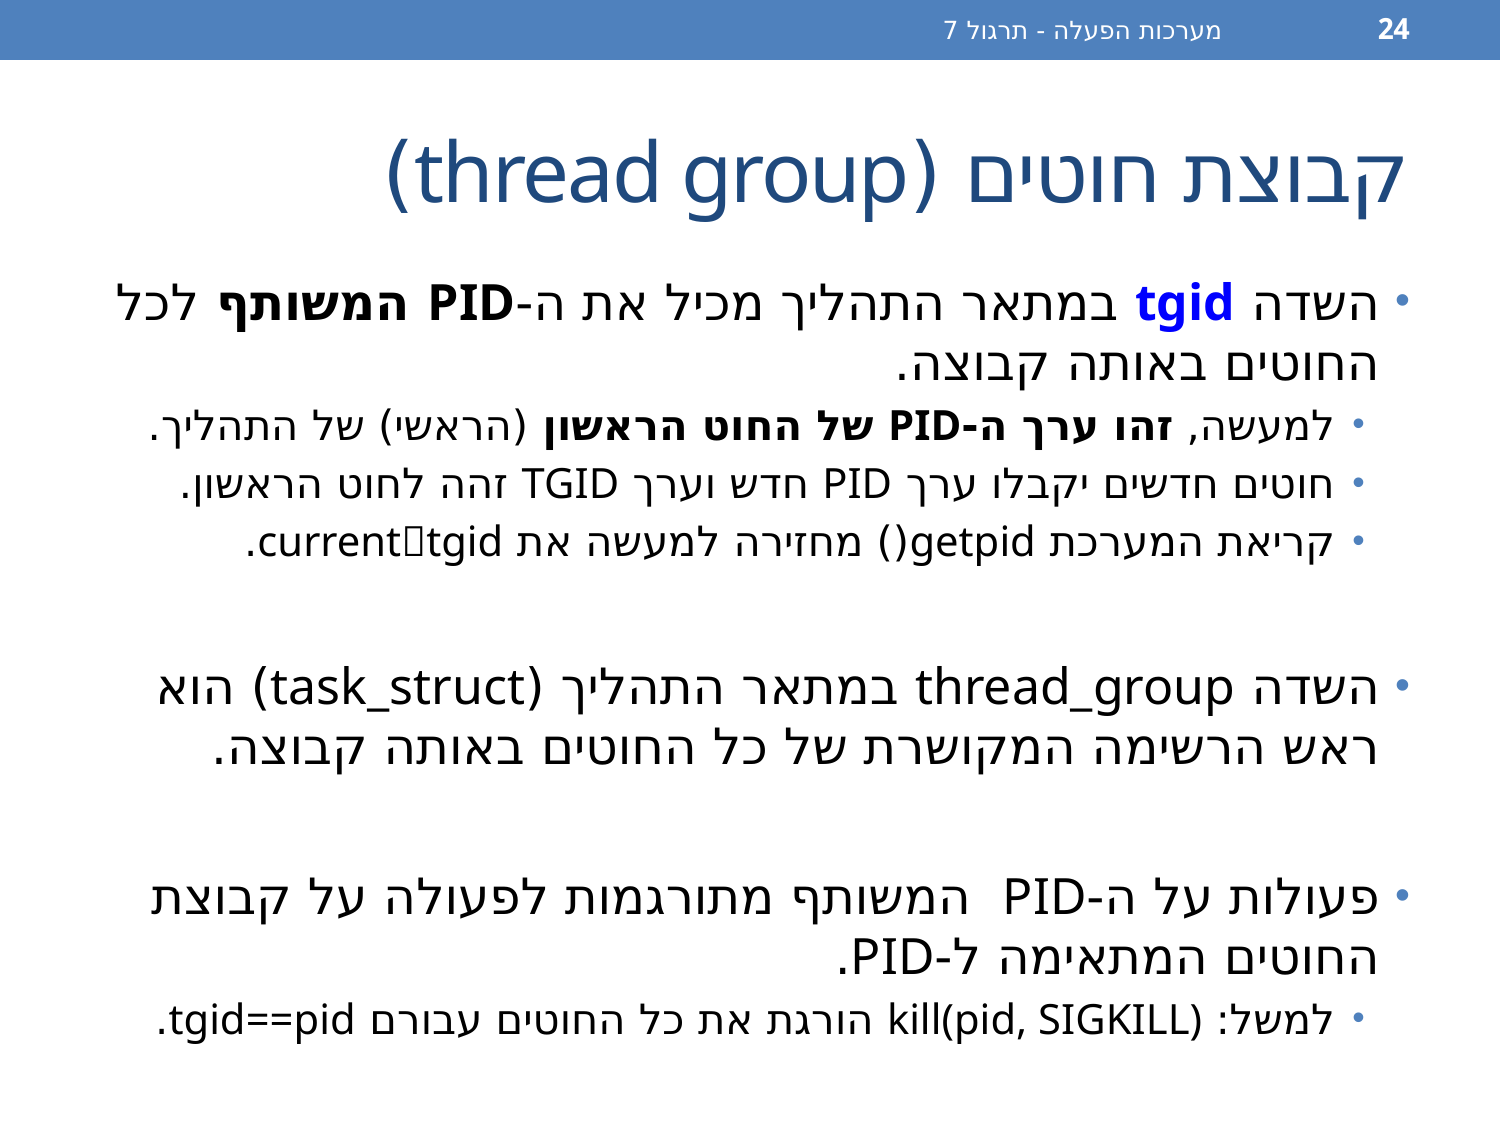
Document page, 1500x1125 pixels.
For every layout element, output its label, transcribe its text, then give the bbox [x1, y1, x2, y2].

slide_number 24 [1250, 3, 1425, 57]
list השדה tgid במתאר התהליך מכיל את ה-PID המשותף לכל החוטים באותה קבוצה. למעשה, זהו ערך ה-PID של החוט הראשון (הראשי) של התהליך. חוטים חדשים יקבלו ערך PID חדש וערך TGID זהה לחוט הראשון. קריאת המערכת getpid() מחזירה למעשה את currenttgid. השדה thread_group במתאר התהליך (task_struct) הוא ראש הרשימה המקושרת של כל החוטים באותה קבוצה. פעולות על ה-PID המשותף מתורגמות לפעולה על קבוצת החוטים המתאימה ל-PID. למשל: kill(pid, SIGKILL) הורגת את כל החוטים עבורם tgid==pid. [75, 262, 1425, 1063]
title קבוצת חוטים (thread group) [75, 87, 1425, 250]
footer מערכות הפעלה - תרגול 7 [562, 3, 1238, 57]
